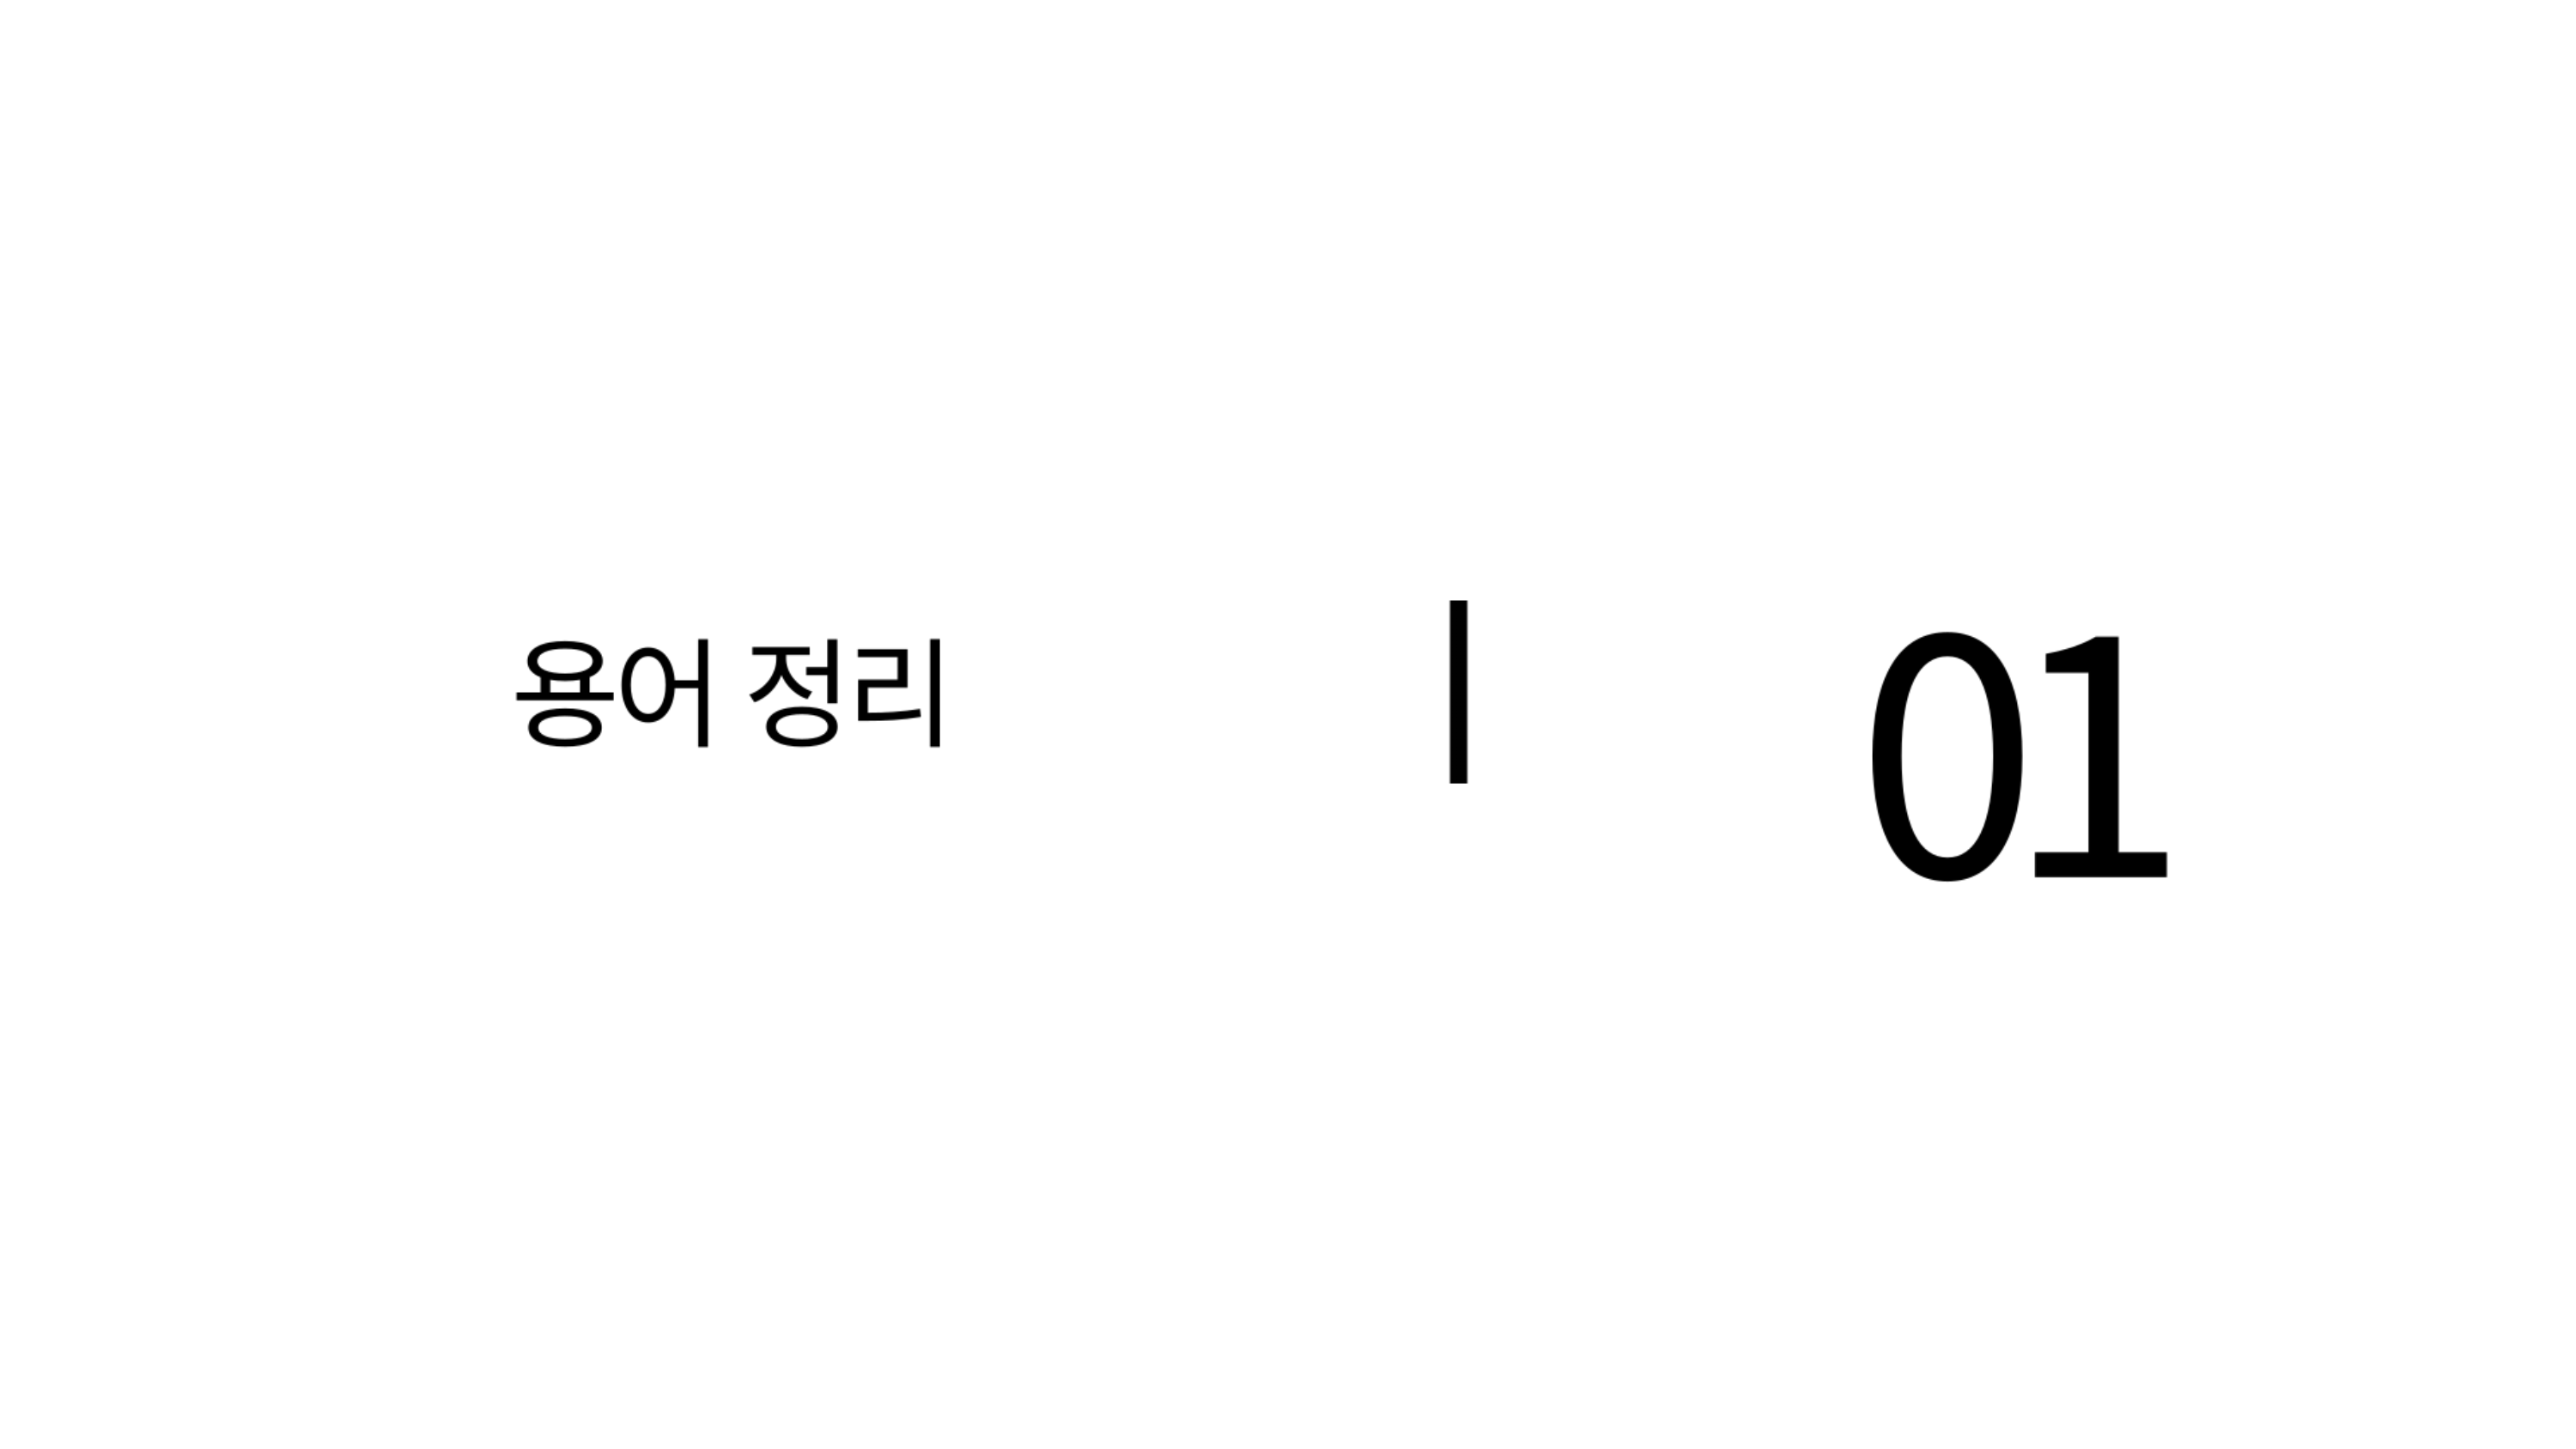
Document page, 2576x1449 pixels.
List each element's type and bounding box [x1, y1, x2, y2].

picture [1425, 601, 1492, 657]
text_box [1366, 657, 1550, 727]
picture [1700, 464, 2317, 1030]
picture [1425, 727, 1492, 783]
picture [264, 586, 995, 802]
